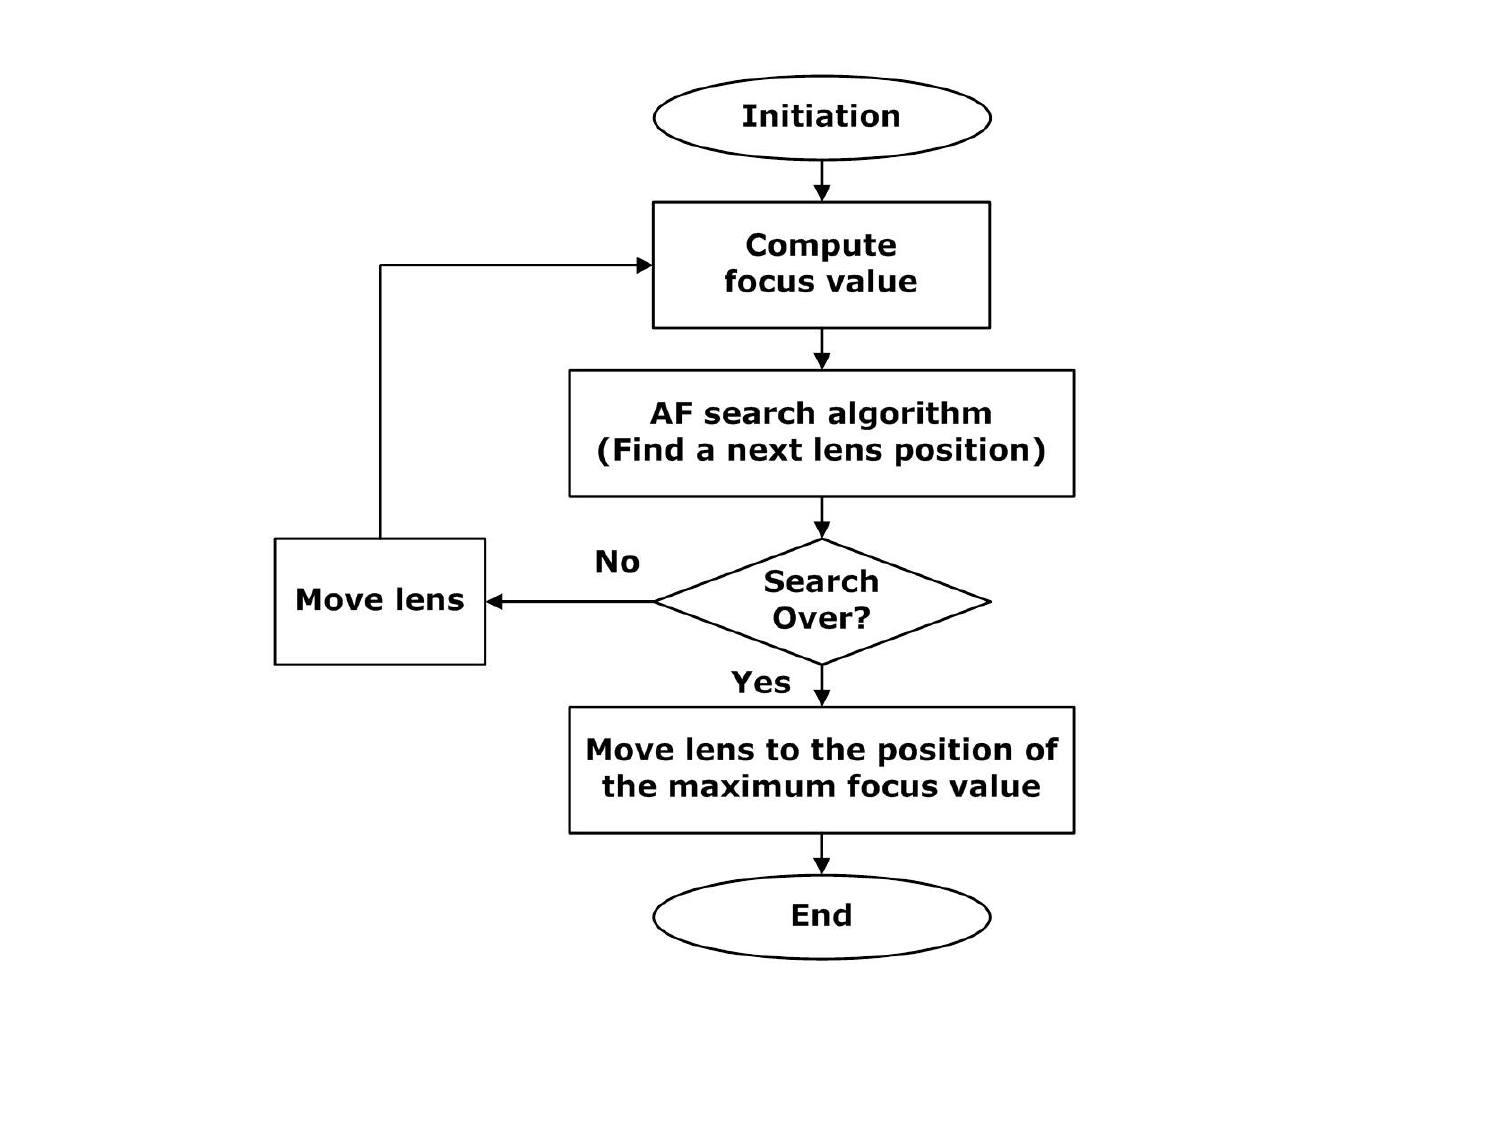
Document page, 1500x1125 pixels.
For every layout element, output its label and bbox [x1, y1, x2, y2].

list [269, 70, 1079, 964]
